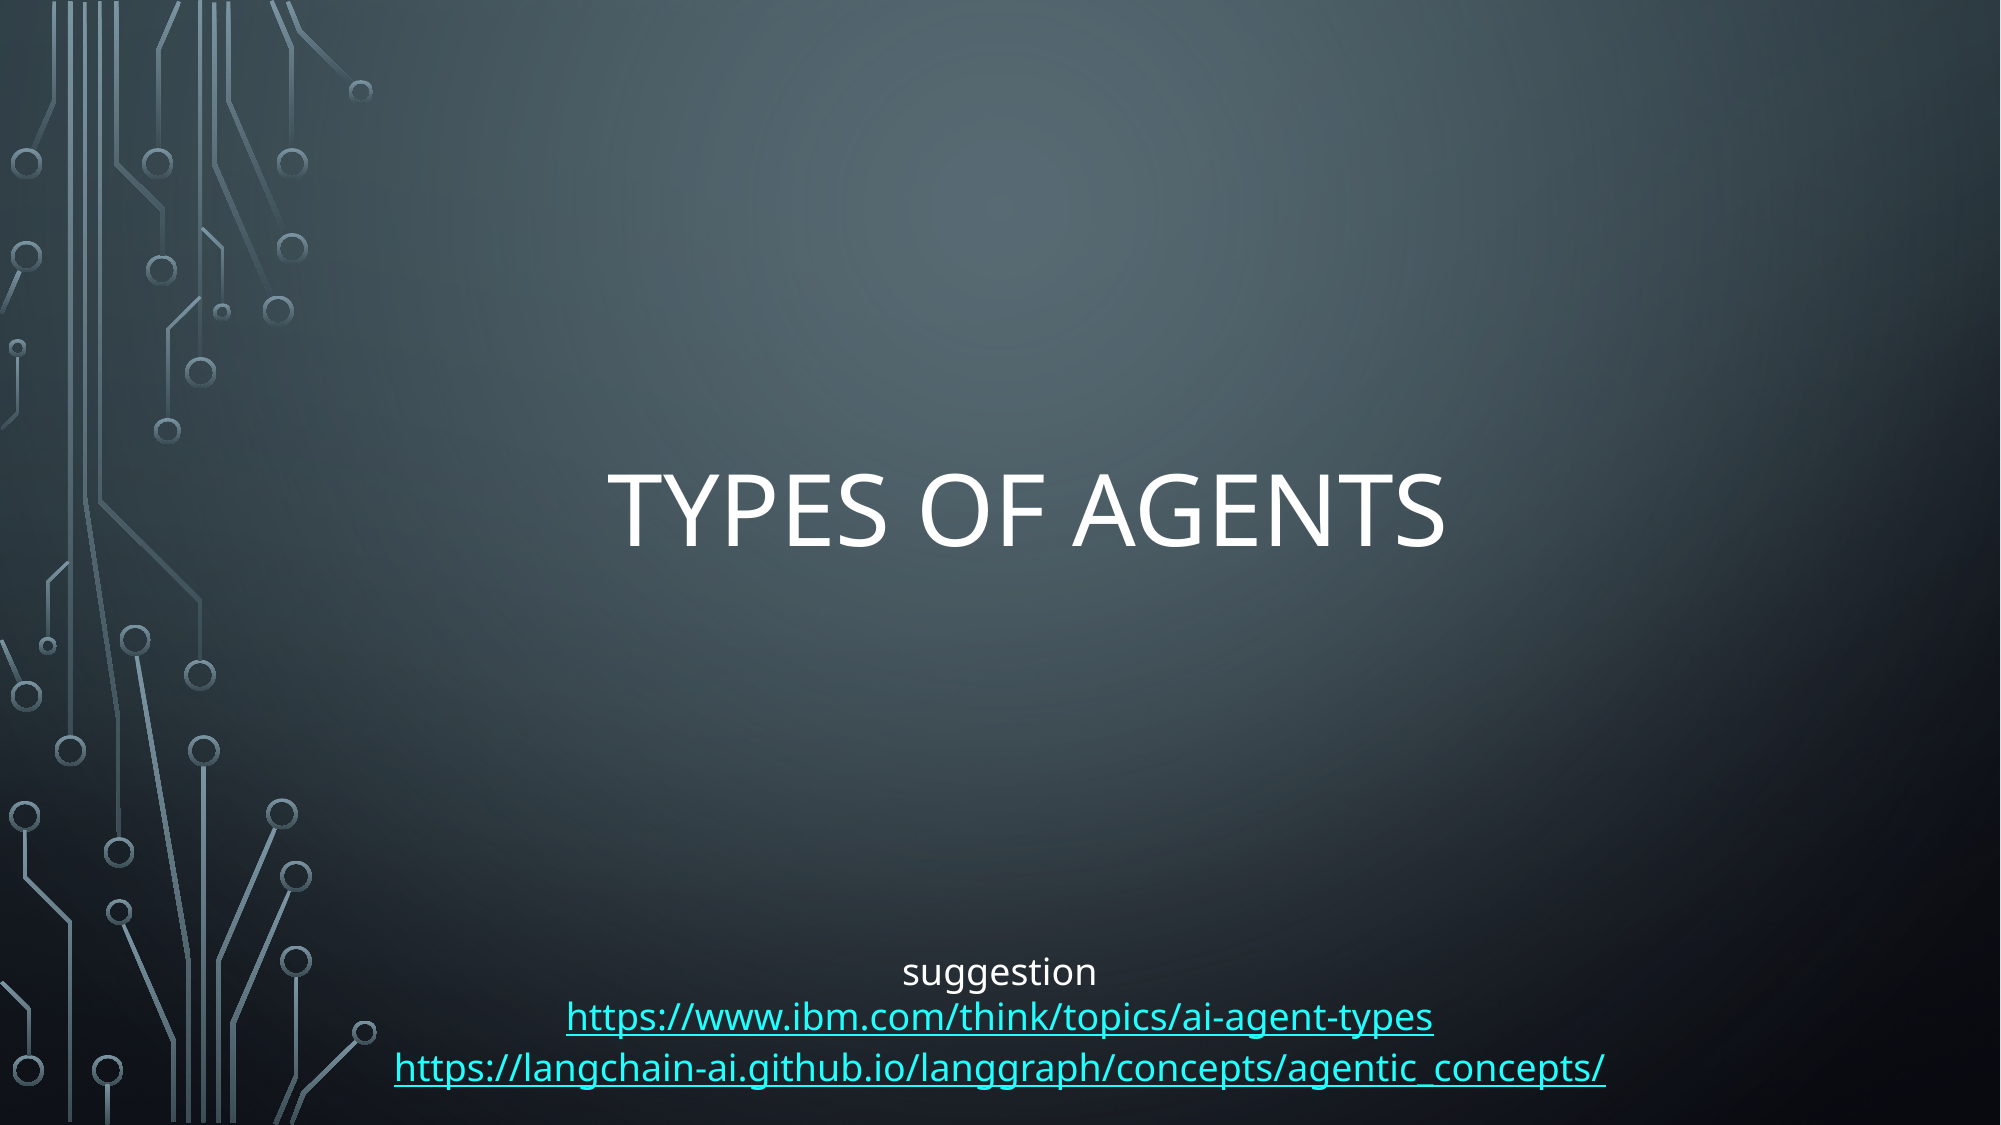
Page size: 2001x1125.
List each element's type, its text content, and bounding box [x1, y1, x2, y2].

text_box suggestion https://www.ibm.com/think/topics/ai-agent-types https://langchain-ai.github.io/langgraph/concepts/agentic_concepts/ [373, 940, 1627, 1125]
title Types of Agents [307, 184, 1750, 576]
